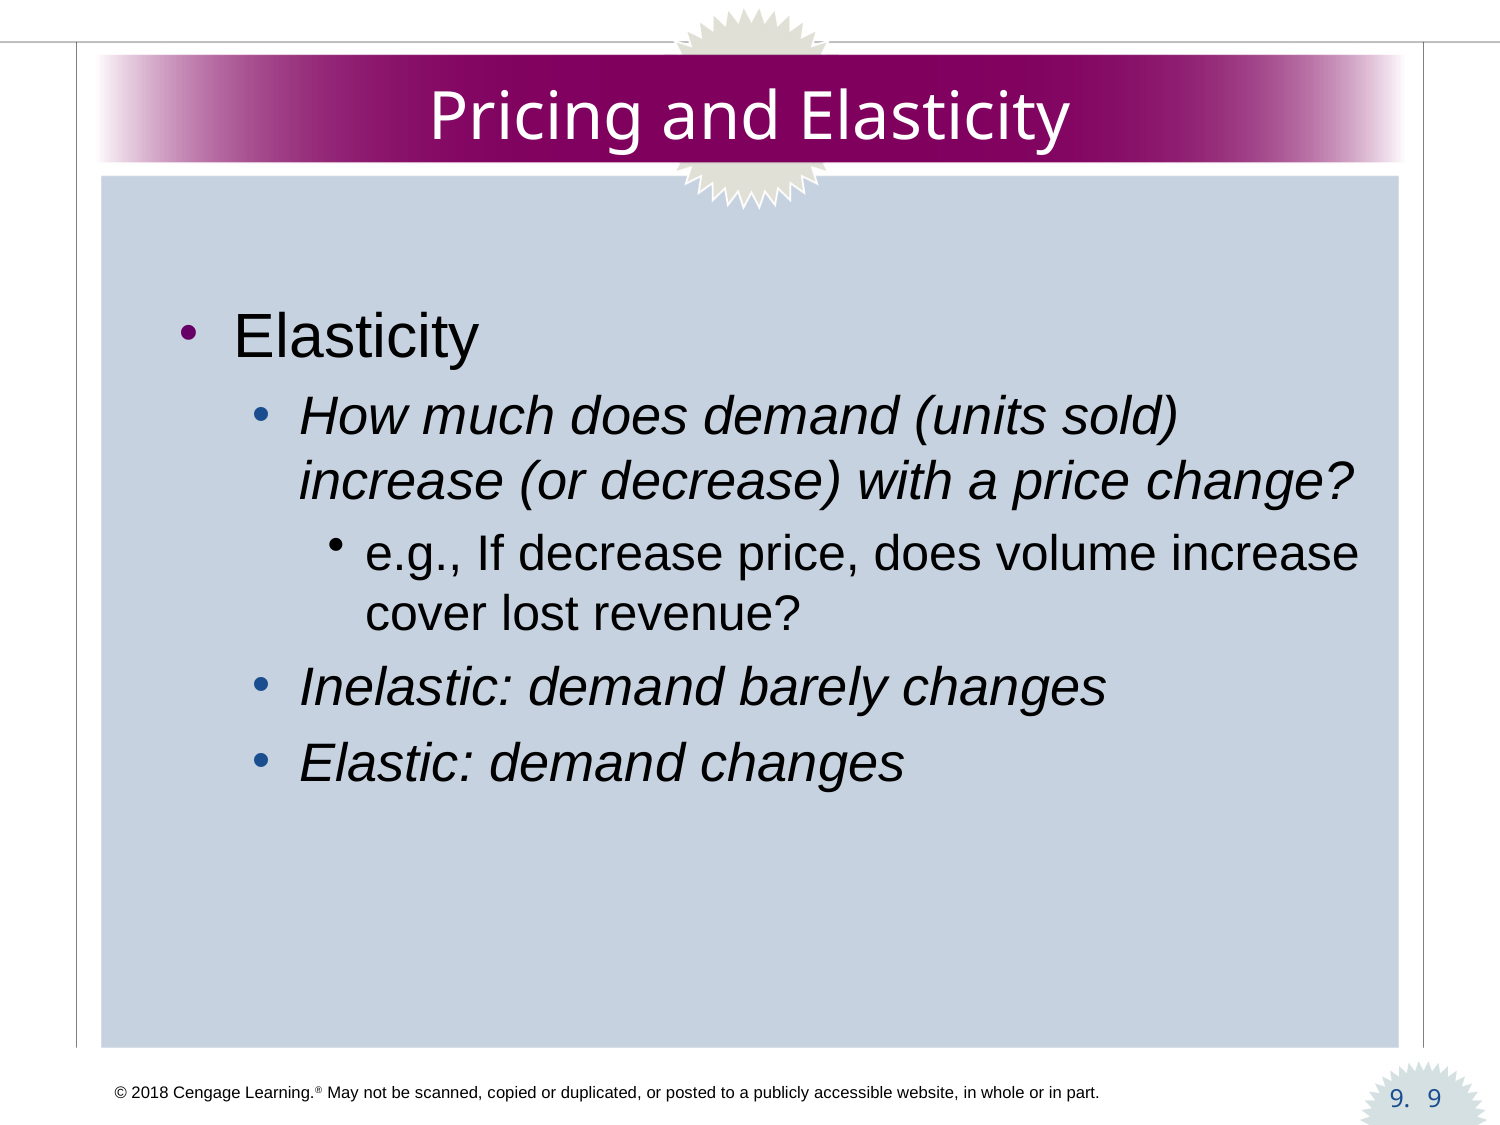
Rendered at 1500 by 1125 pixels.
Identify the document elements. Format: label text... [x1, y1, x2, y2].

title Pricing and Elasticity [99, 62, 1401, 163]
list Elasticity How much does demand (units sold) increase (or decrease) with a price change? e.g., If decrease price, does volume increase cover lost revenue? Inelastic: demand barely changes Elastic: demand changes [162, 287, 1388, 1001]
picture [0, 0, 1500, 1125]
slide_number 9 [1412, 1074, 1476, 1125]
